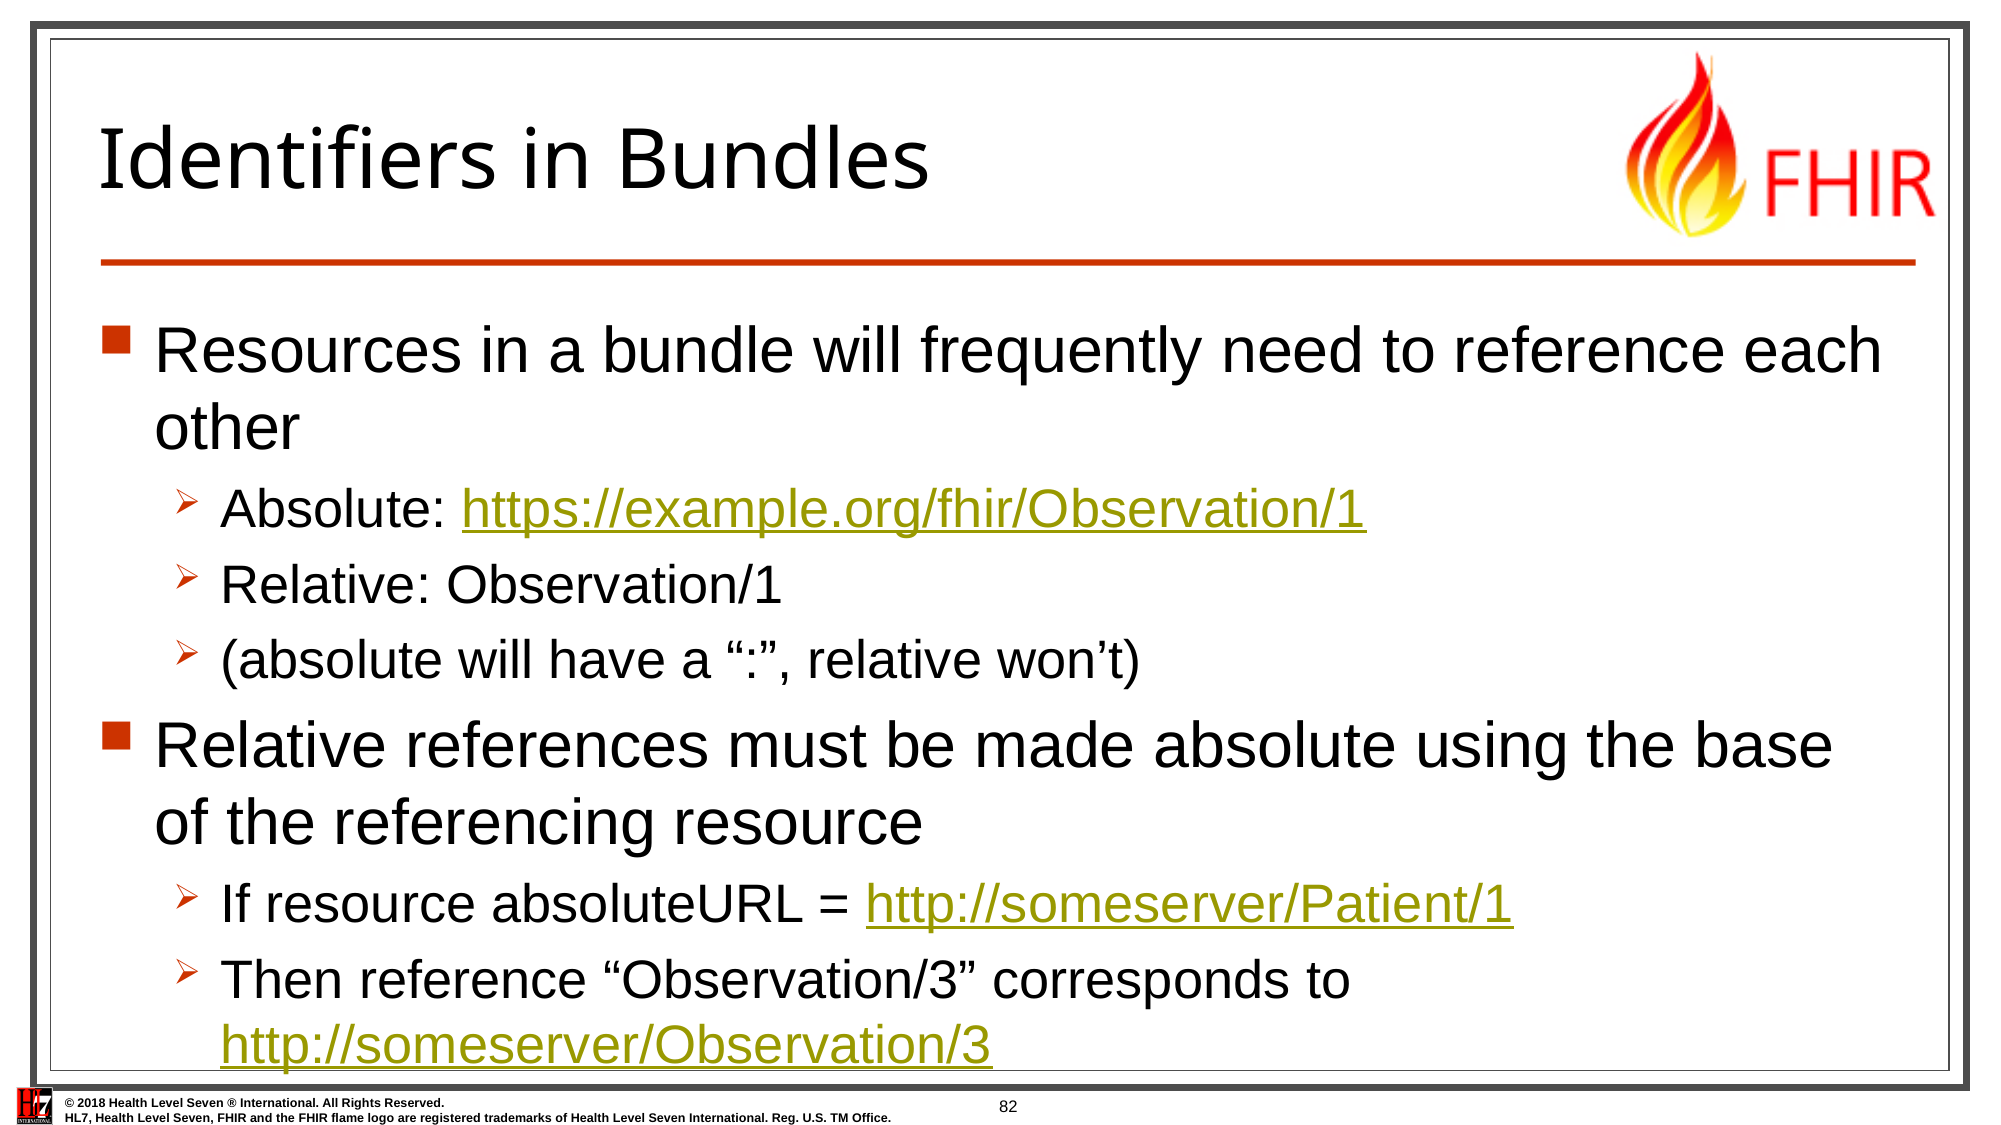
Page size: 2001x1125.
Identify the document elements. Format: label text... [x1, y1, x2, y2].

slide_number 82 [949, 1087, 1067, 1125]
title Identifiers in Bundles [83, 77, 1614, 213]
list Resources in a bundle will frequently need to reference each other Absolute: https://example.org/fhir/Observation/1 Relative: Observation/1 (absolute will have a “:”, relative won’t) Relative references must be made absolute using the base of the referencing resource If resource absoluteURL = http://someserver/Patient/1 Then reference “Observation/3” corresponds to http://someserver/Observation/3 [83, 299, 1917, 1026]
picture [1613, 41, 1948, 247]
picture [16, 1087, 53, 1125]
